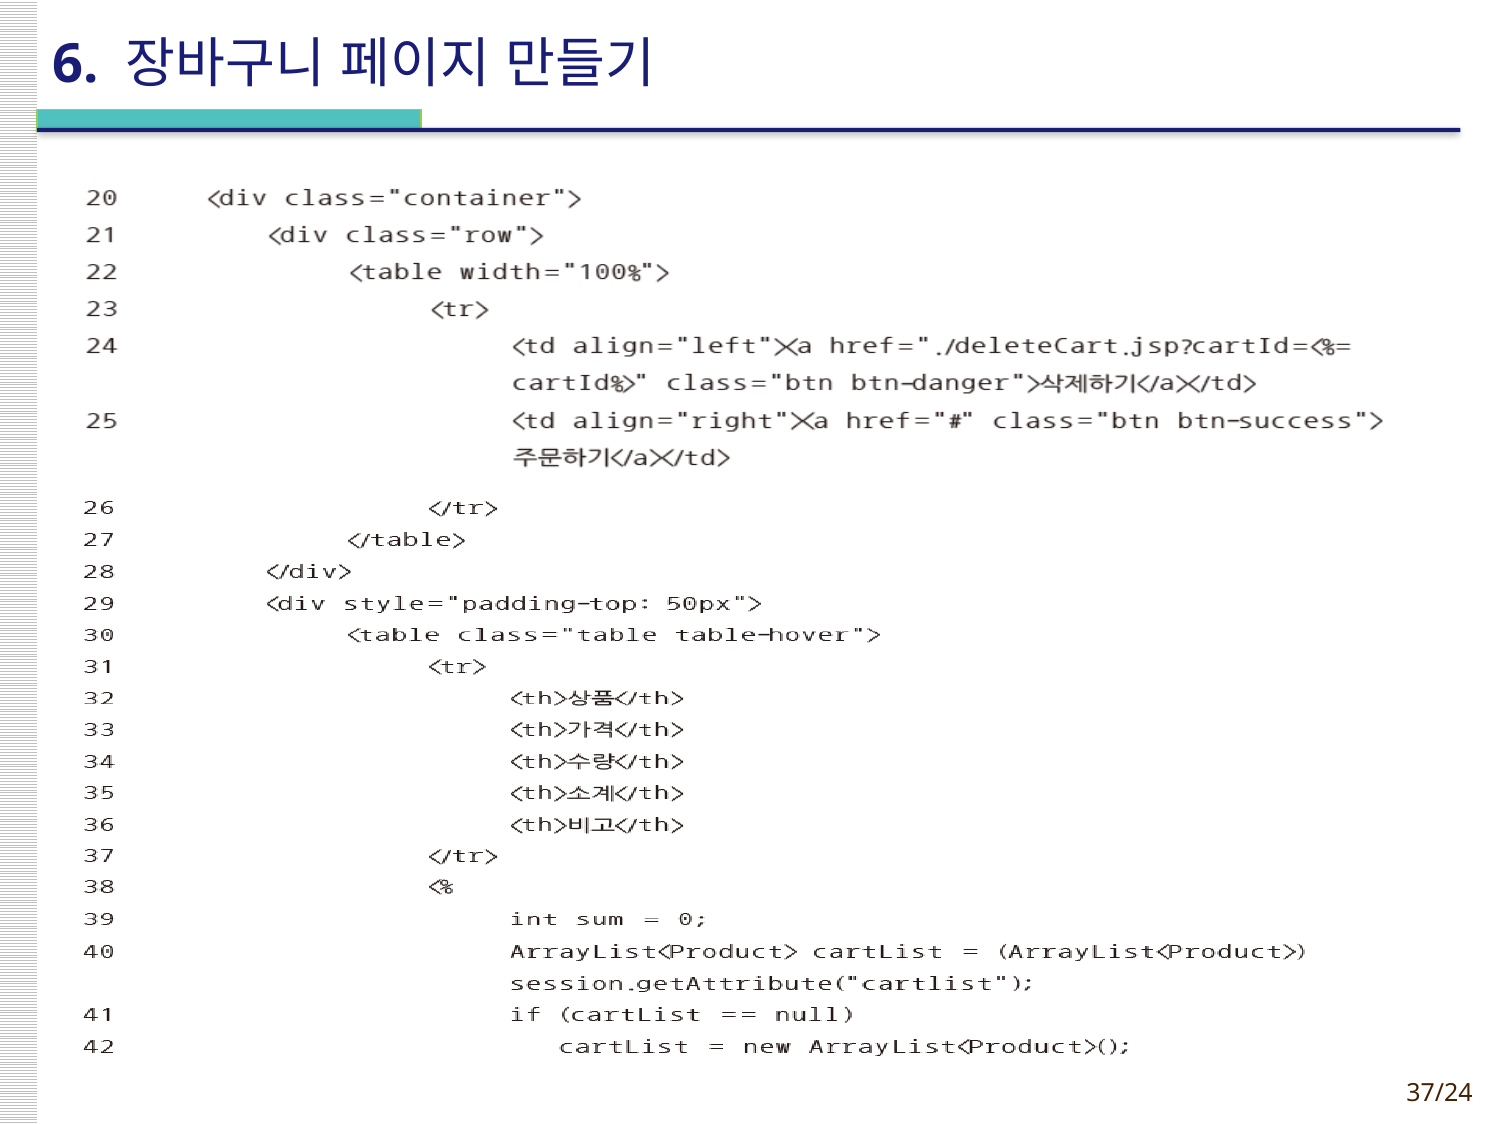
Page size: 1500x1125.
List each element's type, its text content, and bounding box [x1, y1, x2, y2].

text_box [52, 181, 1404, 1062]
title 6. 장바구니 페이지 만들기 [37, 13, 1278, 109]
